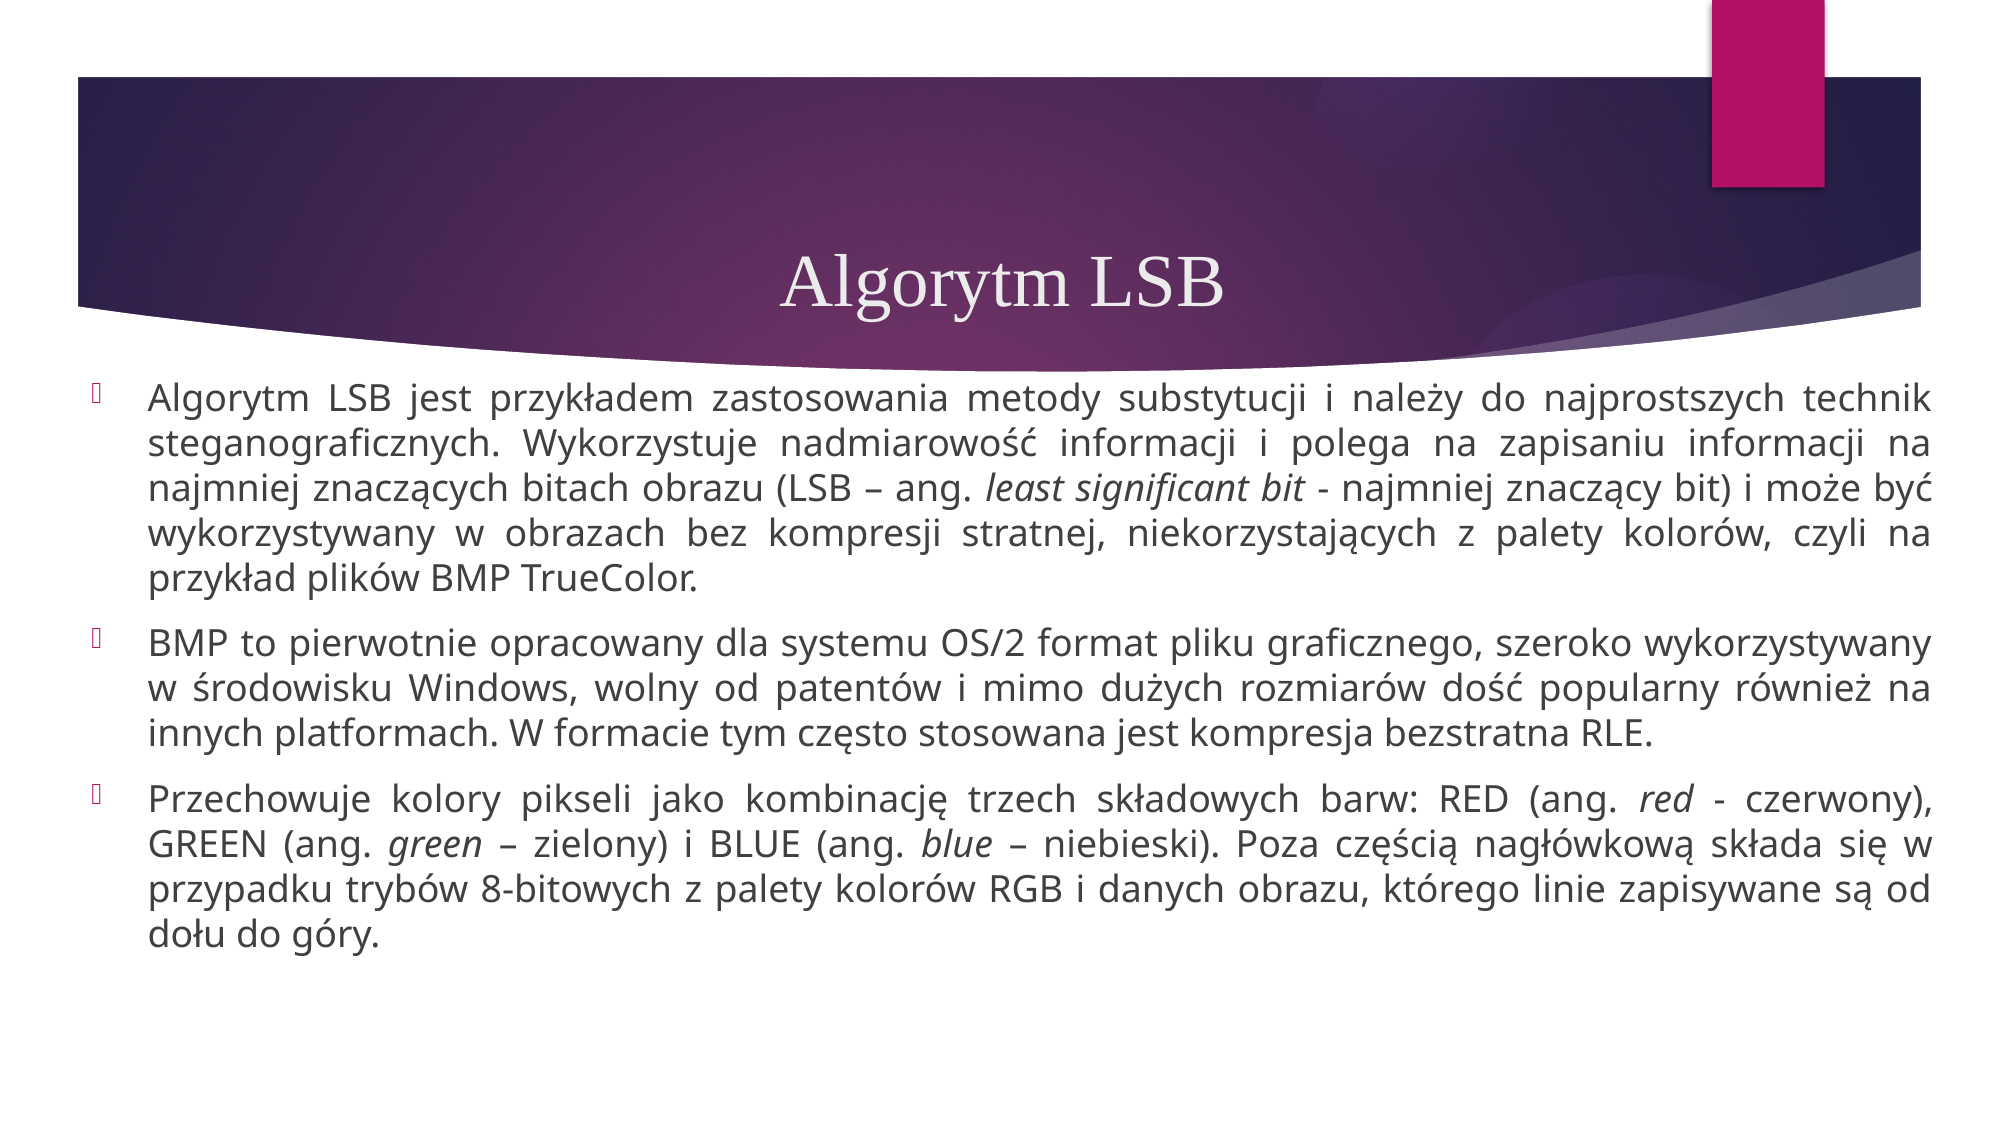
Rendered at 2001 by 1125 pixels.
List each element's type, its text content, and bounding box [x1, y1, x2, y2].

picture [338, 336, 1580, 365]
title Algorytm LSB [293, 218, 1732, 336]
picture [79, 78, 1920, 332]
list Algorytm LSB jest przykładem zastosowania metody substytucji i należy do najprostszych technik steganograficznych. Wykorzystuje nadmiarowość informacji i polega na zapisaniu informacji na najmniej znaczących bitach obrazu (LSB – ang. least significant bit - najmniej znaczący bit) i może być wykorzystywany w obrazach bez kompresji stratnej, niekorzystających z palety kolorów, czyli na przykład plików BMP TrueColor. BMP to pierwotnie opracowany dla systemu OS/2 format pliku graficznego, szeroko wykorzystywany w środowisku Windows, wolny od patentów i mimo dużych rozmiarów dość popularny również na innych platformach. W formacie tym często stosowana jest kompresja bezstratna RLE. Przechowuje kolory pikseli jako kombinację trzech składowych barw: RED (ang. red - czerwony), GREEN (ang. green – zielony) i BLUE (ang. blue – niebieski). Poza częścią nagłówkową składa się w przypadku trybów 8-bitowych z palety kolorów RGB i danych obrazu, którego linie zapisywane są od dołu do góry. [83, 365, 1942, 1085]
